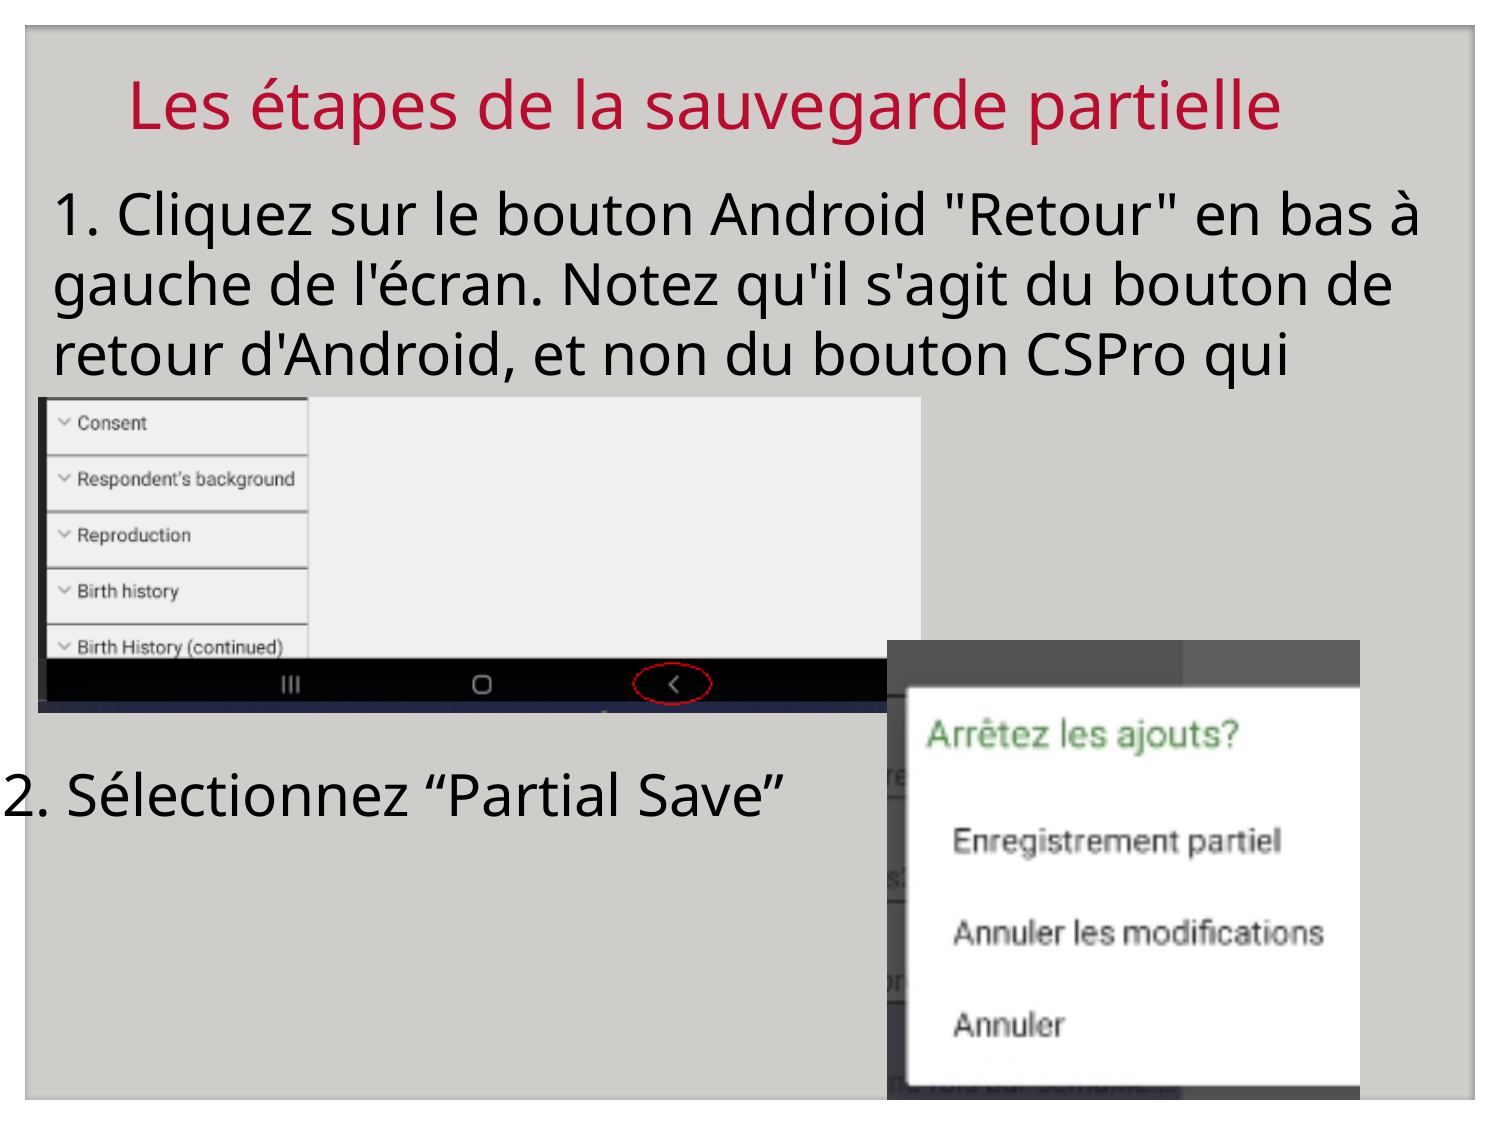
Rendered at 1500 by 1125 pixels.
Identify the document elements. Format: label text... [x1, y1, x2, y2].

text_box 1. Cliquez sur le bouton Android "Retour" en bas à gauche de l'écran. Notez qu'il s'agit du bouton de retour d'Android, et non du bouton CSPro qui recule d'un champ. [37, 169, 1475, 465]
title Les étapes de la sauvegarde partielle [112, 75, 1388, 150]
text_box 2. Sélectionnez “Partial Save” [0, 750, 815, 836]
picture [38, 396, 1360, 1101]
